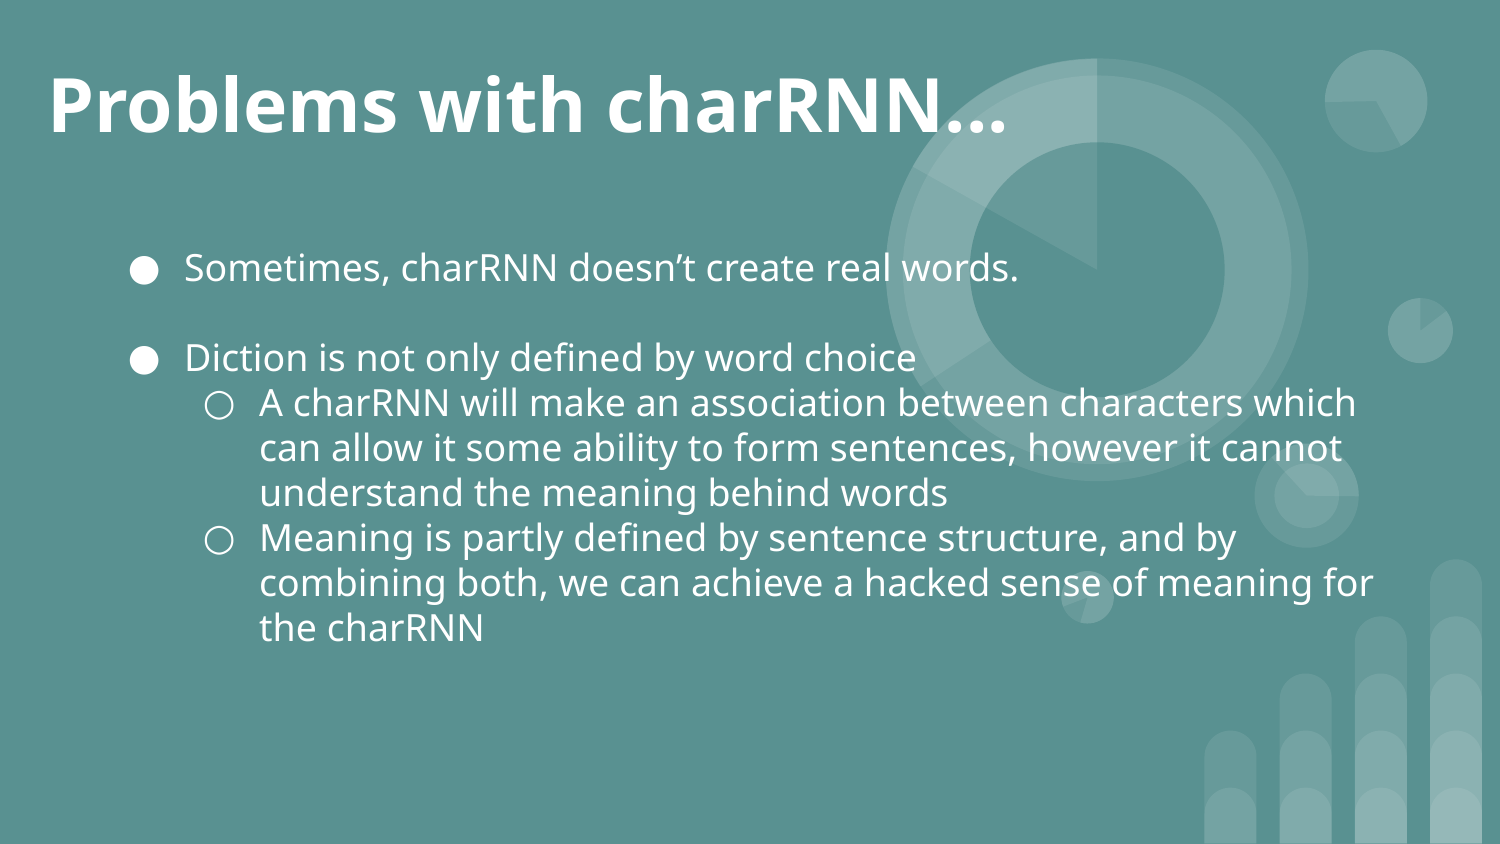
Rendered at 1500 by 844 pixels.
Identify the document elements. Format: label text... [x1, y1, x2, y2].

title Problems with charRNN... [32, 15, 1214, 189]
text_box Sometimes, charRNN doesn’t create real words. Diction is not only defined by word choice A charRNN will make an association between characters which can allow it some ability to form sentences, however it cannot understand the meaning behind words Meaning is partly defined by sentence structure, and by combining both, we can achieve a hacked sense of meaning for the charRNN [94, 228, 1419, 705]
